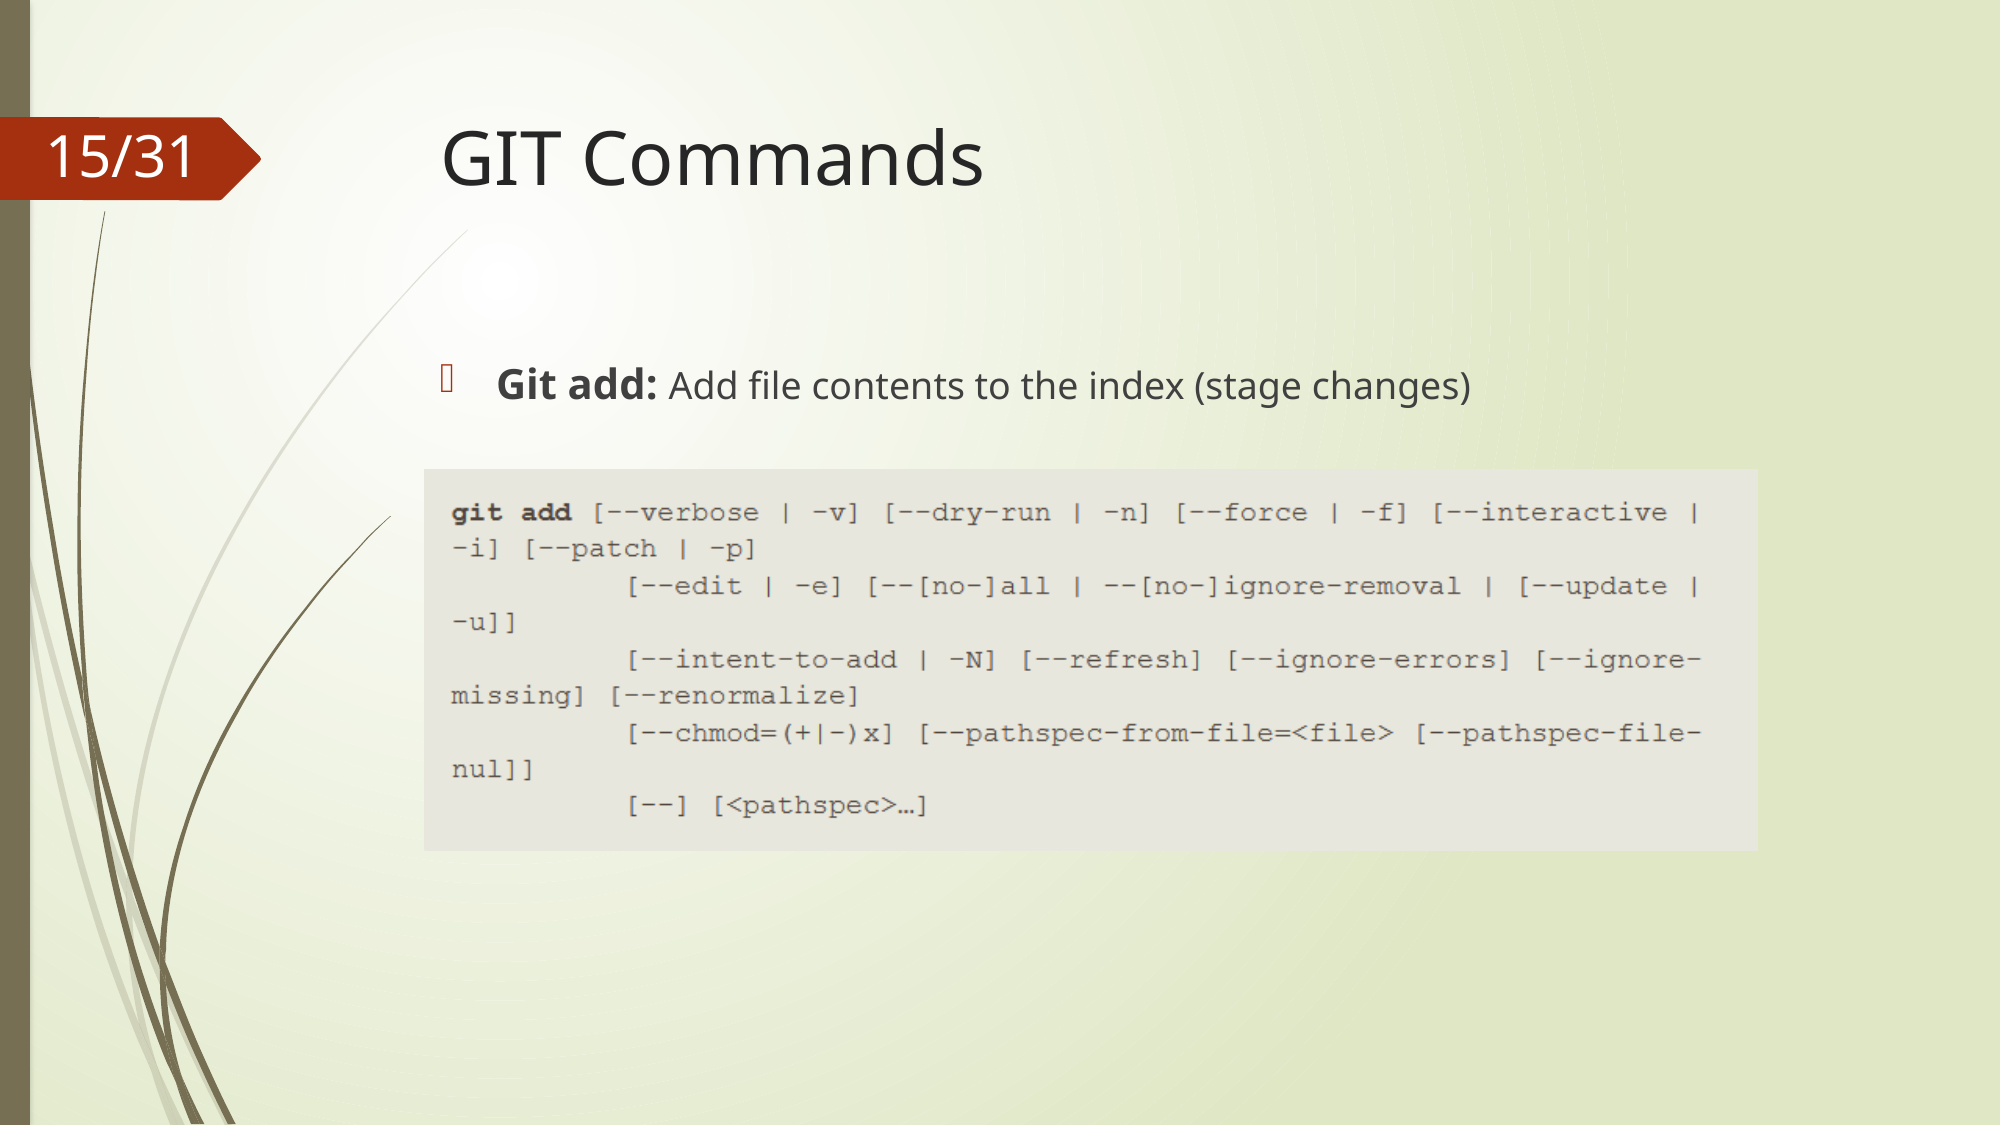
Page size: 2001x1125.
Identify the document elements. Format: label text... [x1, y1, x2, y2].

title GIT Commands [425, 102, 1888, 313]
picture [424, 468, 1758, 851]
list Git add: Add file contents to the index (stage changes) [424, 350, 1888, 970]
slide_number 15/31 [26, 129, 216, 190]
